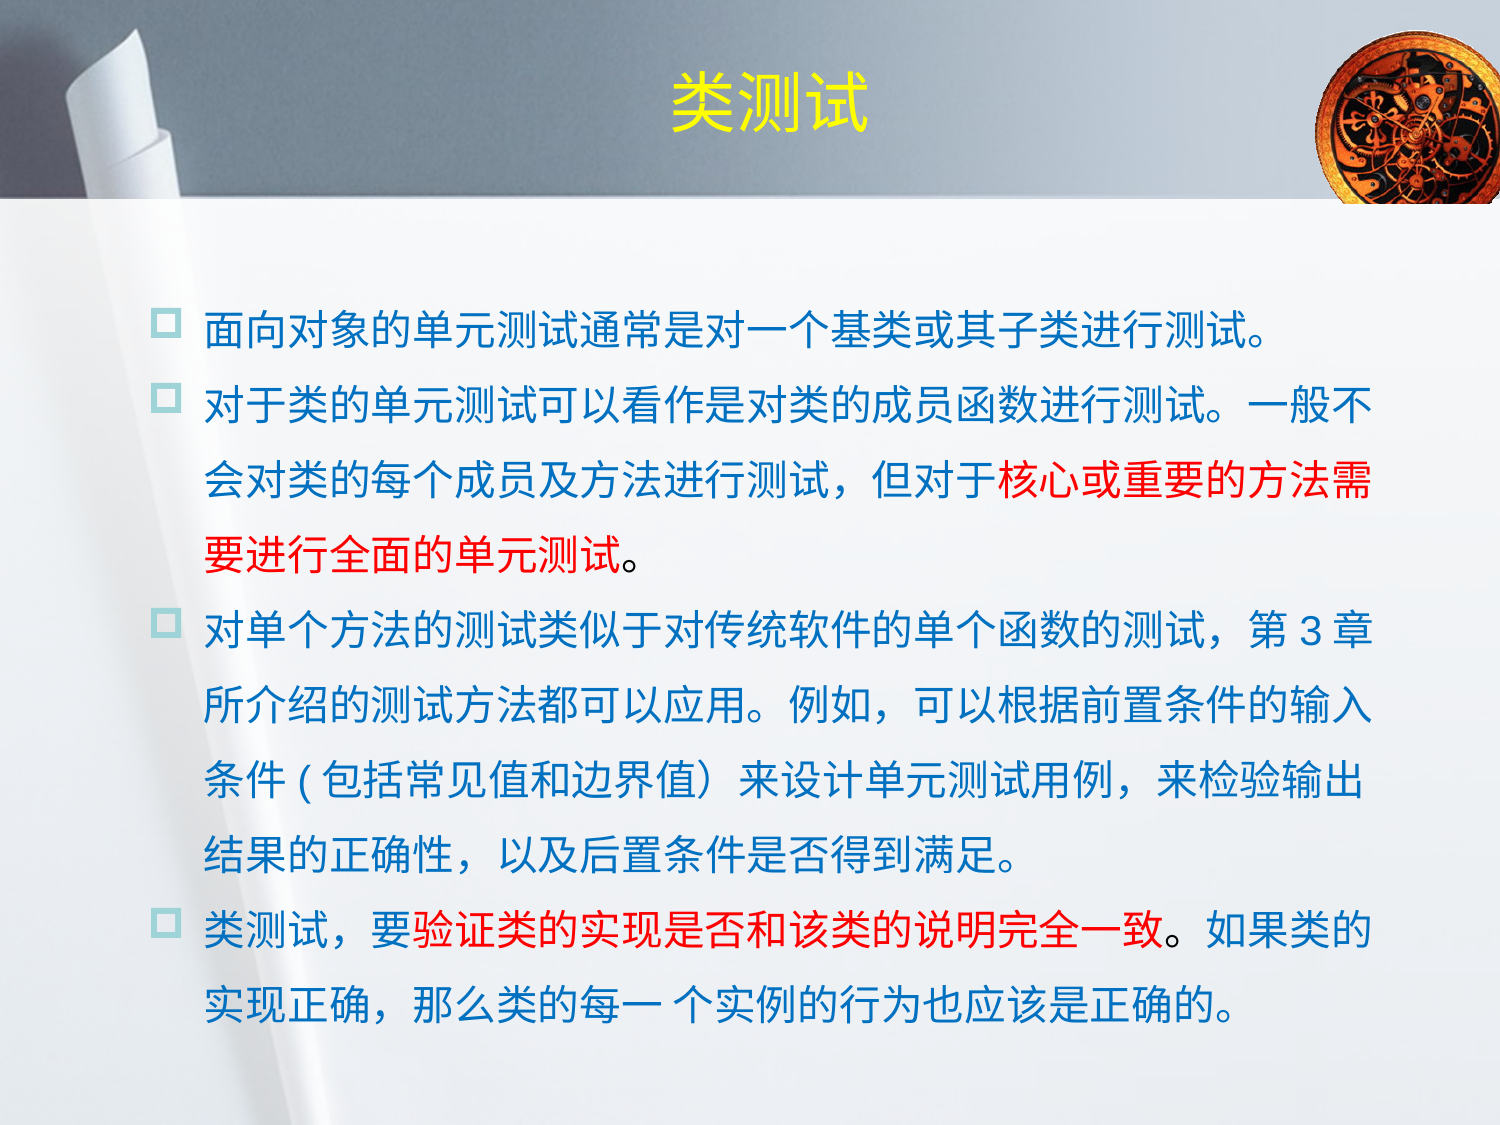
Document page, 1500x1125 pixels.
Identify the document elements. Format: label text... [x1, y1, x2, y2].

text_box 面向对象的单元测试通常是对一个基类或其子类进行测试。 对于类的单元测试可以看作是对类的成员函数进行测试。一般不会对类的每个成员及方法进行测试，但对于核心或重要的方法需要进行全面的单元测试。 对单个方法的测试类似于对传统软件的单个函数的测试，第3章所介绍的测试方法都可以应用。例如，可以根据前置条件的输入条件(包括常见值和边界值）来设计单元测试用例，来检验输出结果的正确性，以及后置条件是否得到满足。 类测试，要验证类的实现是否和该类的说明完全一致。如果类的实现正确，那么类的每一 个实例的行为也应该是正确的。 [147, 278, 1394, 1029]
picture [0, 0, 1500, 204]
title 类测试 [348, 54, 1207, 147]
